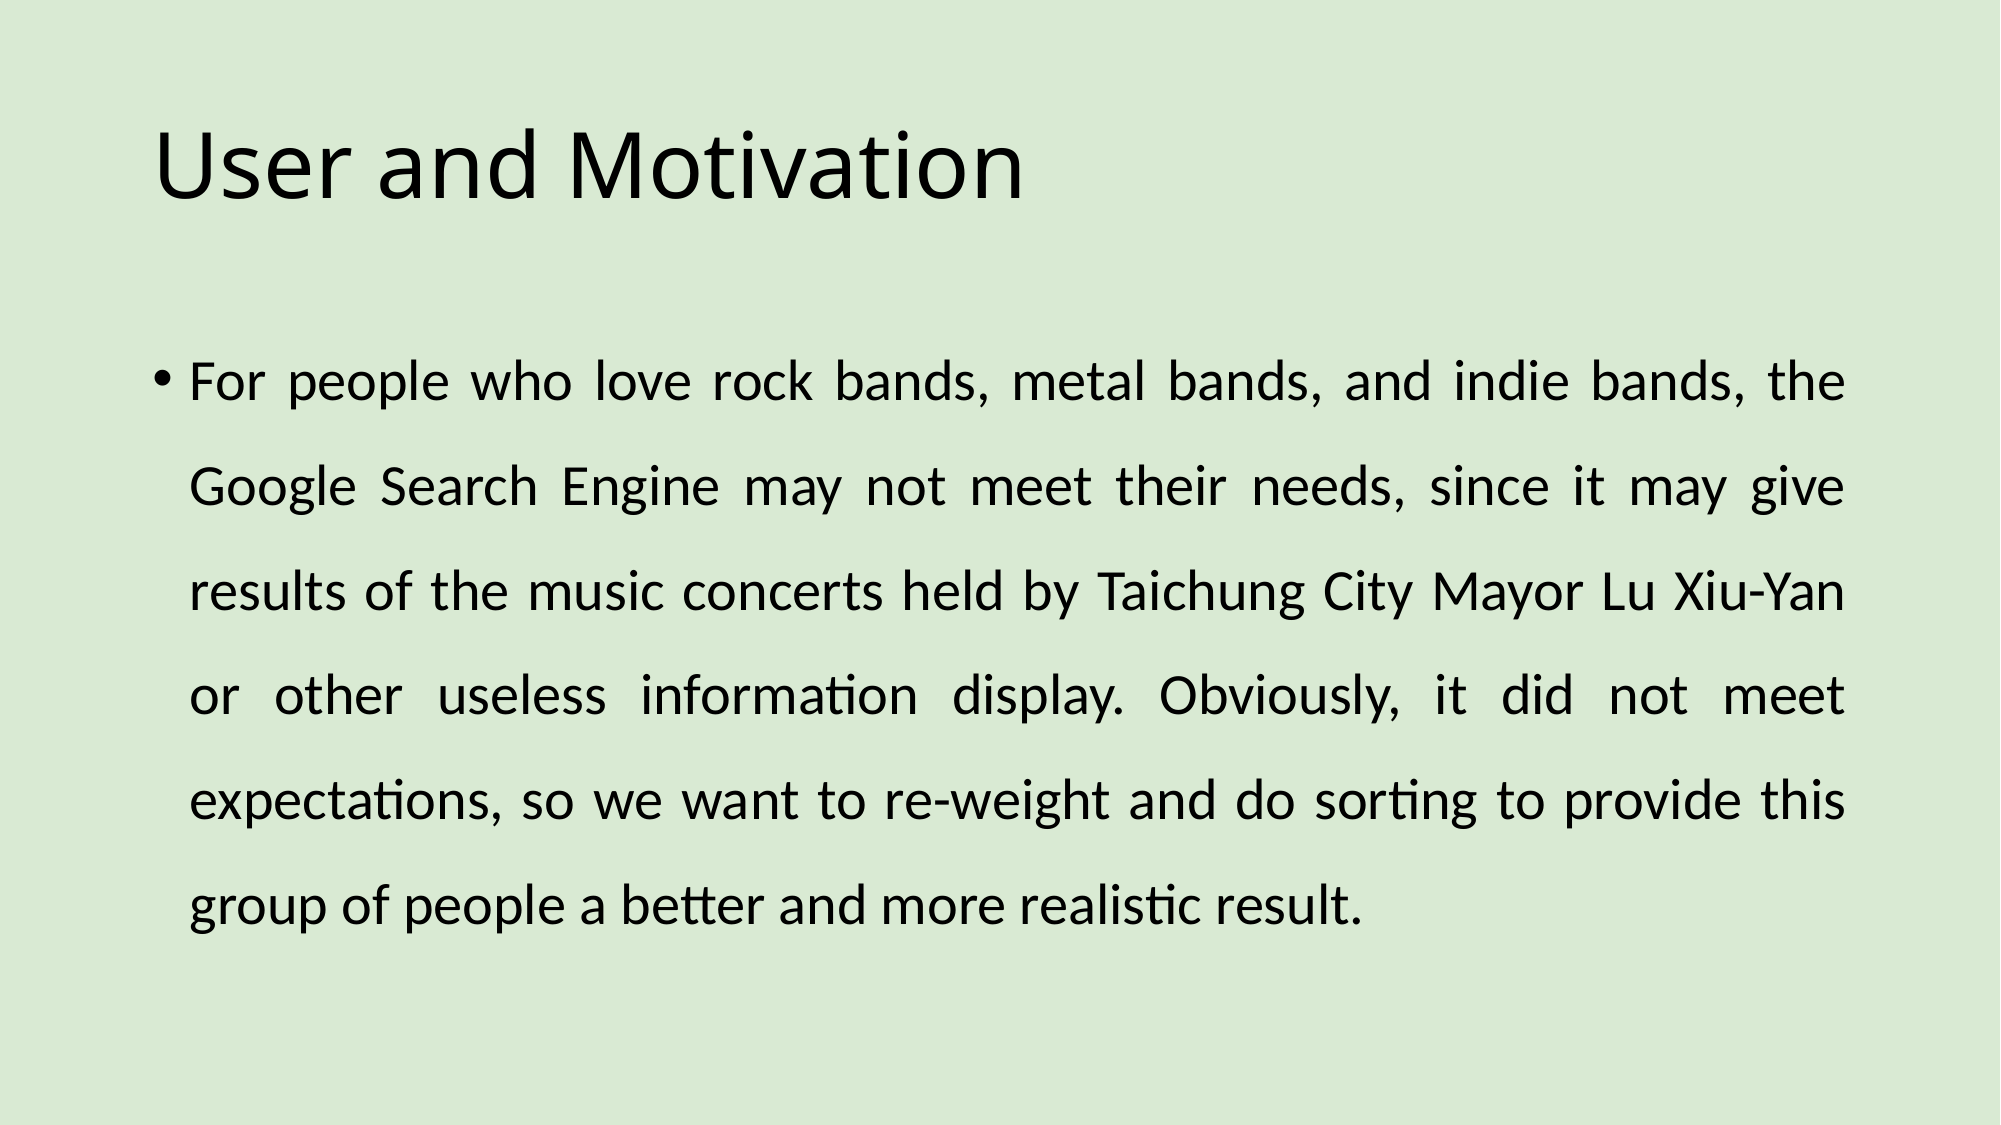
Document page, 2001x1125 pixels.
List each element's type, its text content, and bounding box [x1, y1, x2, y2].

title User and Motivation [137, 59, 1863, 278]
list For people who love rock bands, metal bands, and indie bands, the Google Search Engine may not meet their needs, since it may give results of the music concerts held by Taichung City Mayor Lu Xiu-Yan or other useless information display. Obviously, it did not meet expectations, so we want to re-weight and do sorting to provide this group of people a better and more realistic result. [137, 299, 1863, 1014]
